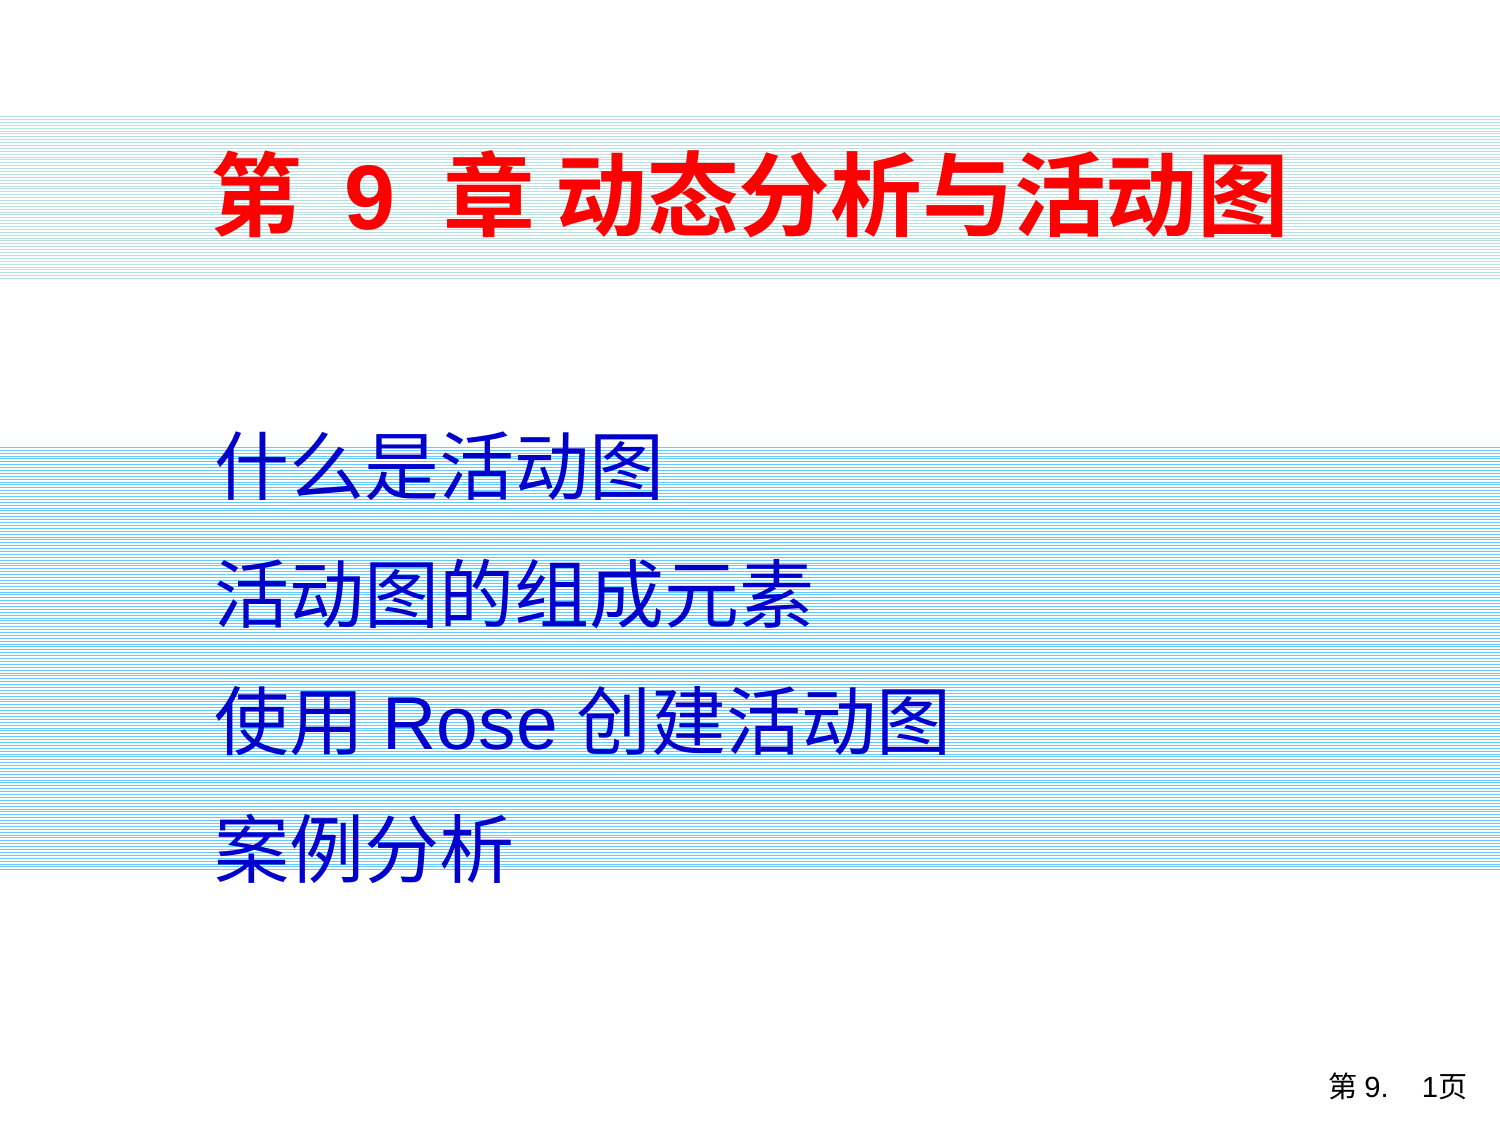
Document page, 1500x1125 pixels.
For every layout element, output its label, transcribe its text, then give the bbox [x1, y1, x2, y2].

slide_number 第9. 1页 [1131, 1060, 1483, 1118]
title 第 9 章 动态分析与活动图 [40, 89, 1460, 297]
text_box [0, 444, 200, 870]
text_box [1006, 444, 1500, 870]
text_box 什么是活动图 活动图的组成元素 使用Rose创建活动图 案例分析 [200, 412, 1006, 900]
